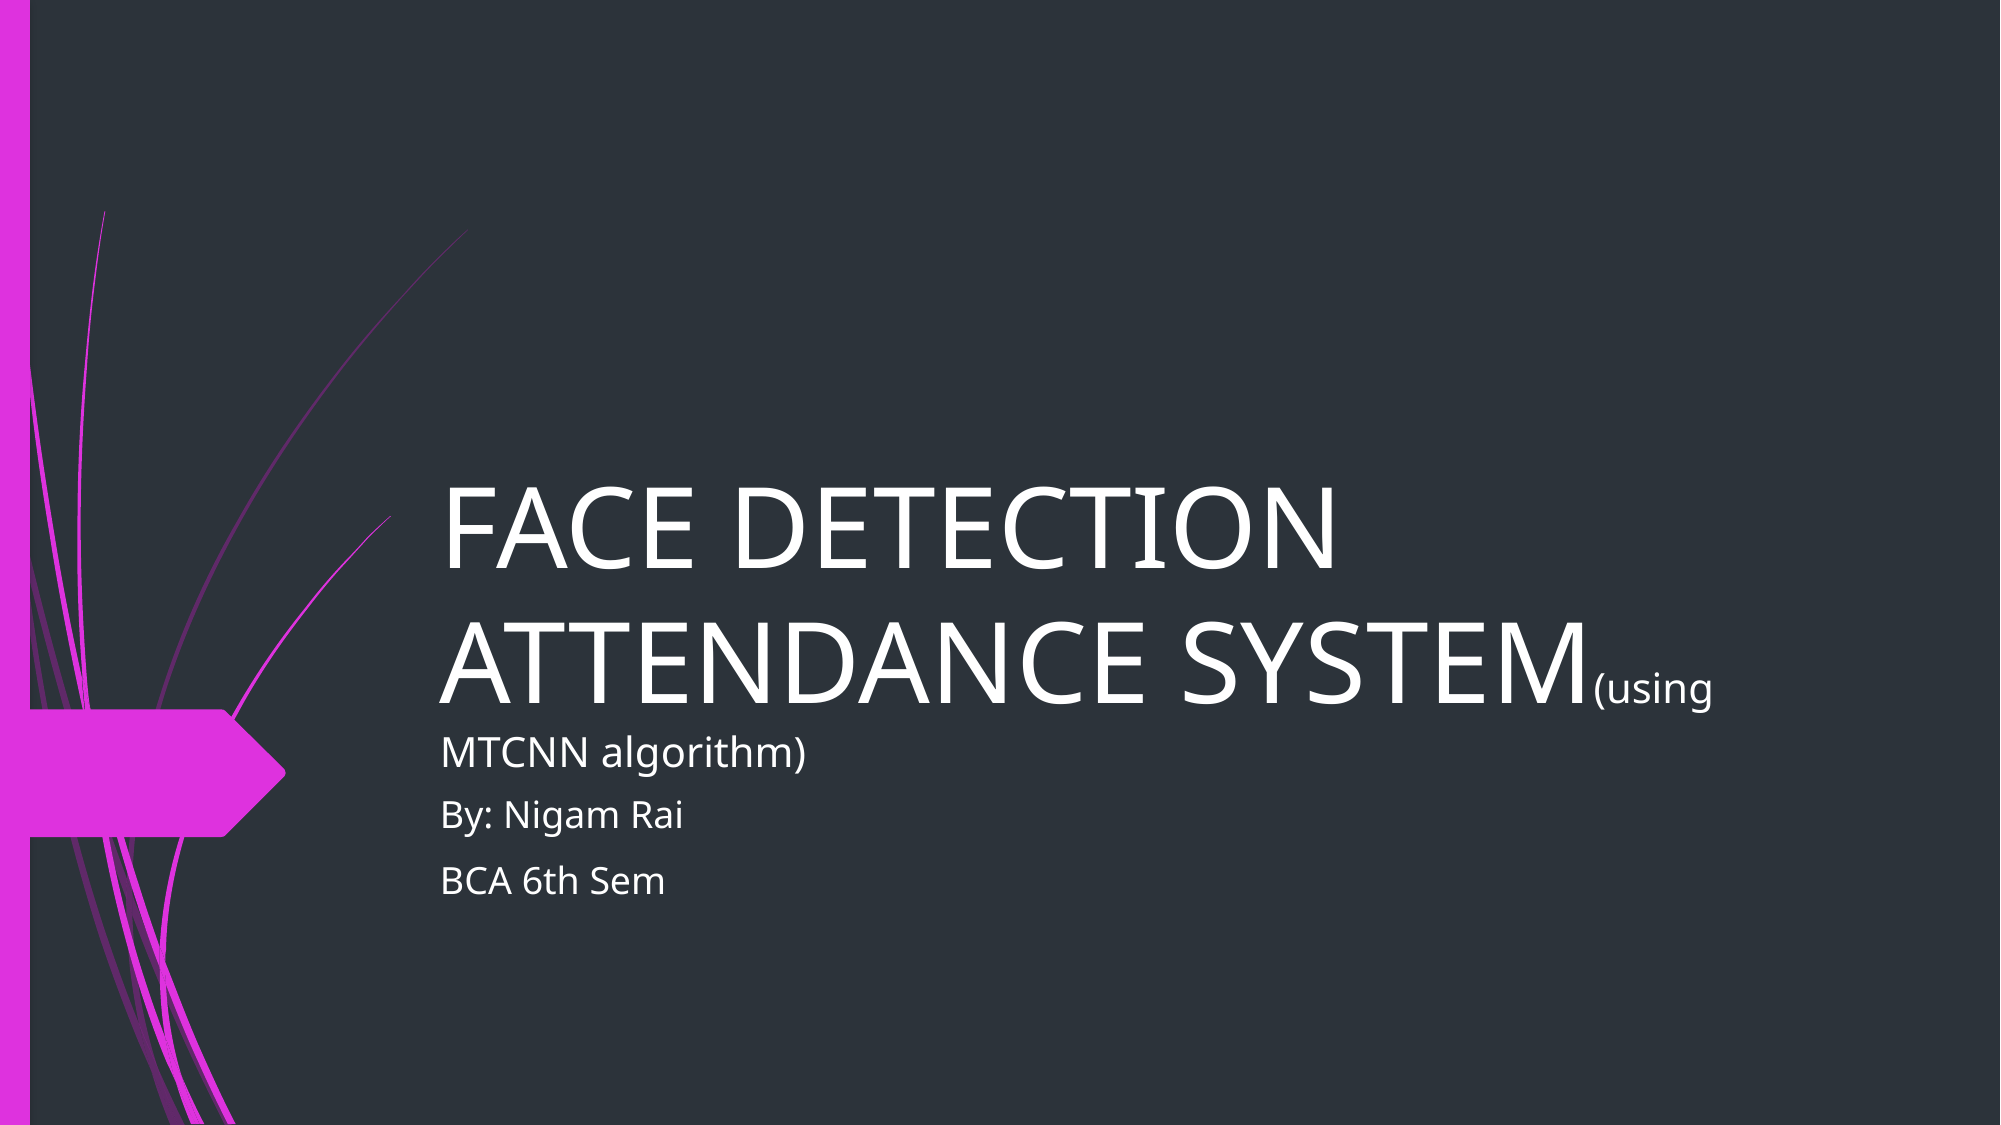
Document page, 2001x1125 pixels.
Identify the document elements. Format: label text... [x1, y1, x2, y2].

title FACE DETECTION ATTENDANCE SYSTEM(using MTCNN algorithm) [424, 412, 1888, 783]
subtitle By: Nigam Rai BCA 6th Sem [424, 783, 1888, 969]
